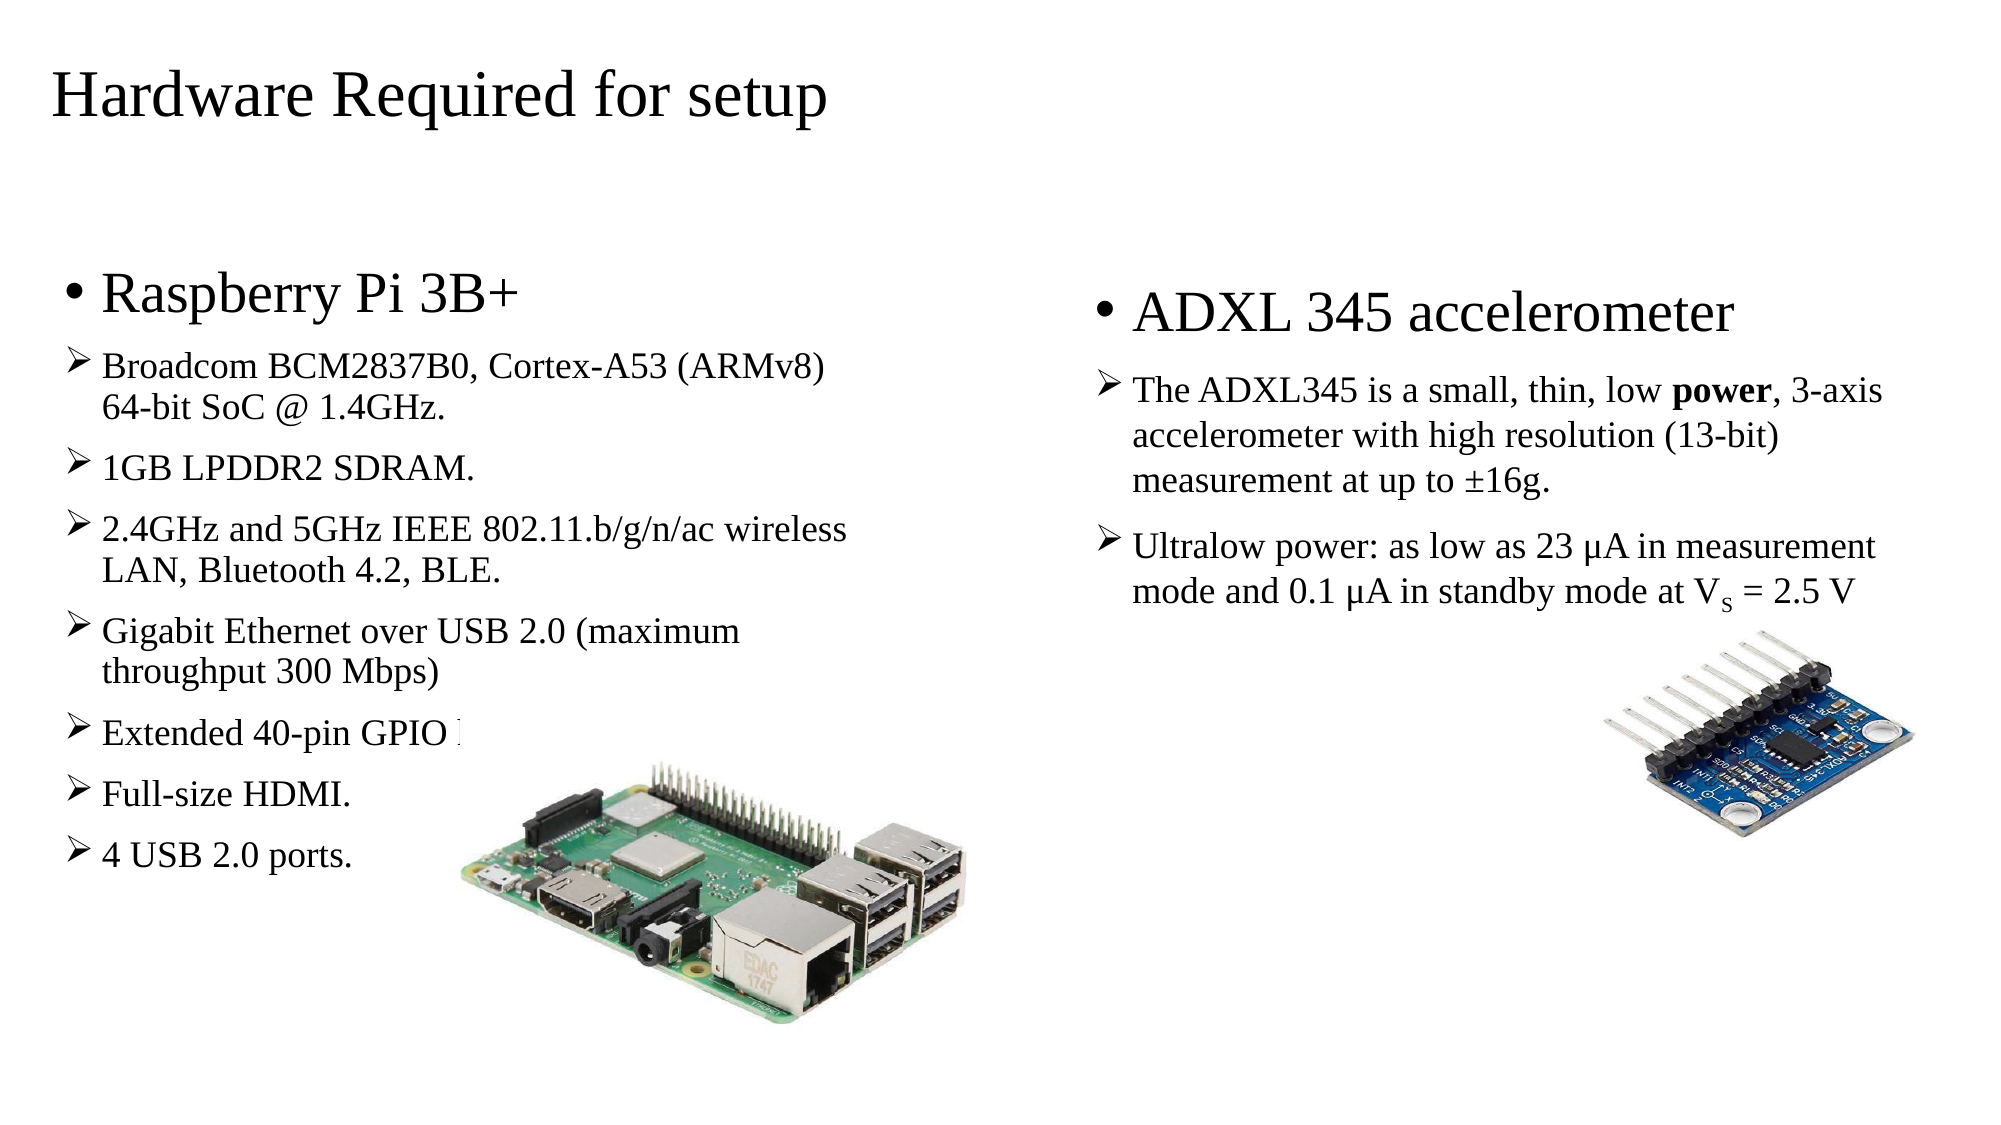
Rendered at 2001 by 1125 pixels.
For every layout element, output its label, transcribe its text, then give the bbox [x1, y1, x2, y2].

list ADXL 345 accelerometer The ADXL345 is a small, thin, low power, 3-axis accelerometer with high resolution (13-bit) measurement at up to ±16g. Ultralow power: as low as 23 μA in measurement mode and 0.1 μA in standby mode at VS = 2.5 V [1079, 273, 1930, 631]
picture [460, 700, 967, 1080]
title Hardware Required for setup [36, 32, 1762, 157]
list Raspberry Pi 3B+ Broadcom BCM2837B0, Cortex-A53 (ARMv8) 64-bit SoC @ 1.4GHz. 1GB LPDDR2 SDRAM. 2.4GHz and 5GHz IEEE 802.11.b/g/n/ac wireless LAN, Bluetooth 4.2, BLE. Gigabit Ethernet over USB 2.0 (maximum throughput 300 Mbps) Extended 40-pin GPIO header. Full-size HDMI. 4 USB 2.0 ports. [49, 255, 900, 926]
picture [1591, 622, 1928, 858]
